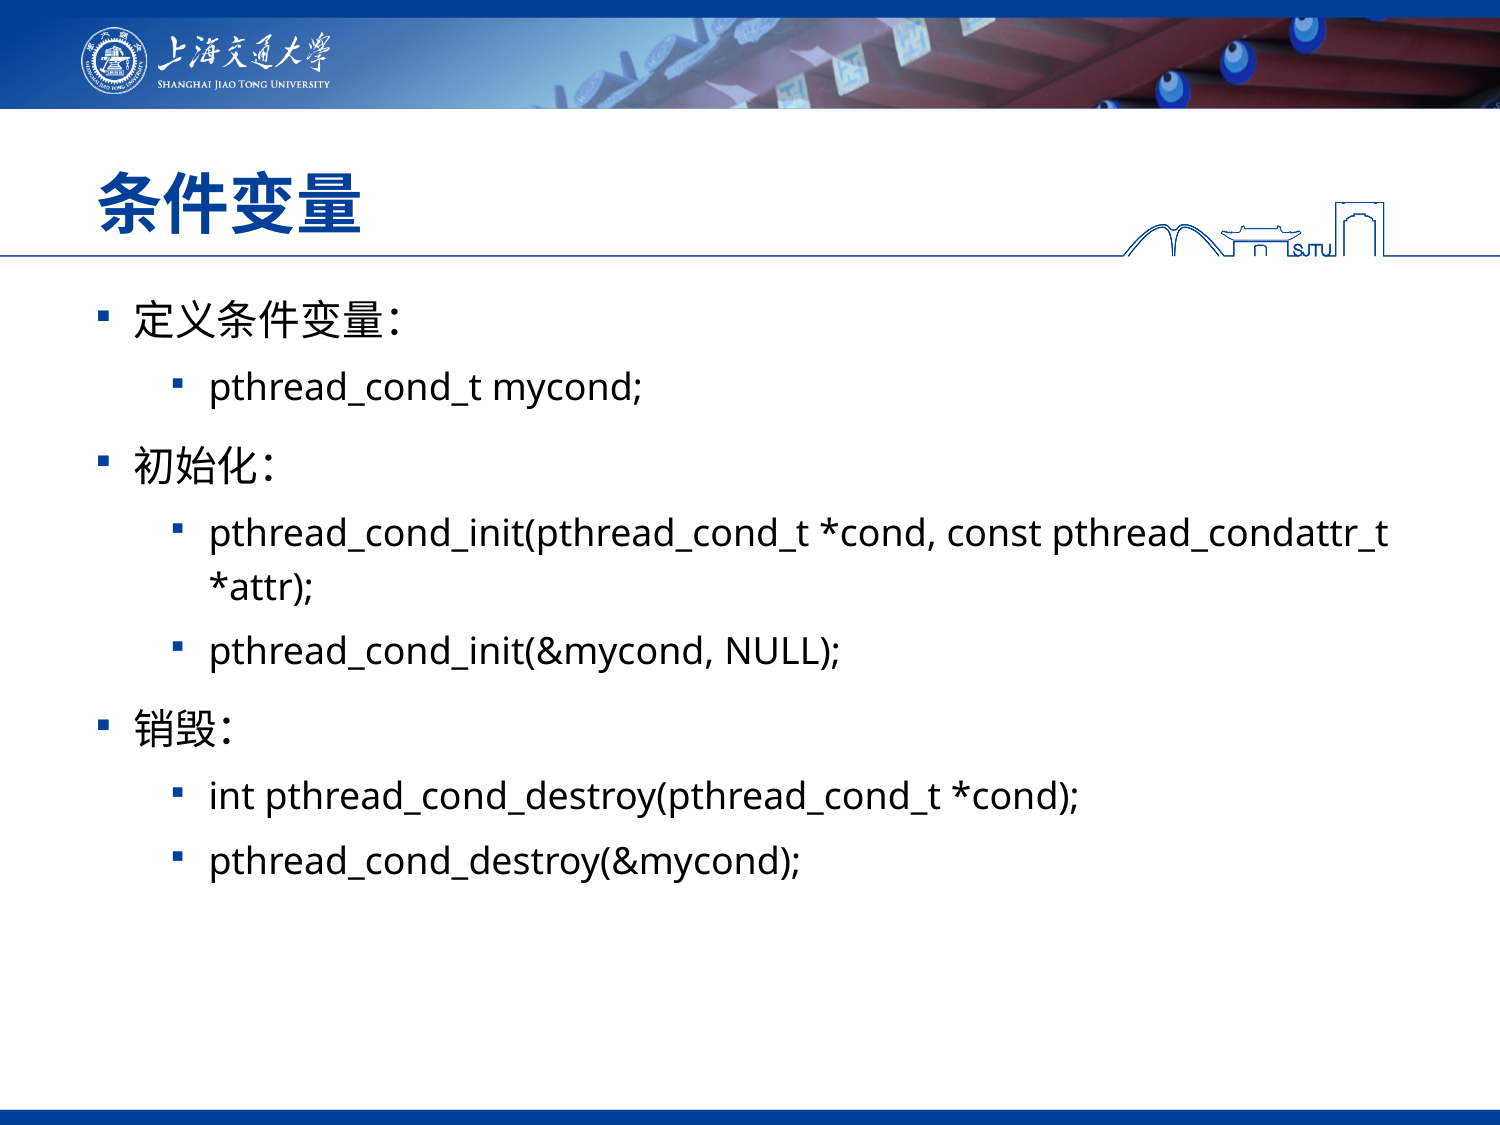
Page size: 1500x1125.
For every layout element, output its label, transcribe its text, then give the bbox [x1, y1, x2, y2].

list 定义条件变量： pthread_cond_t mycond; 初始化： pthread_cond_init(pthread_cond_t *cond, const pthread_condattr_t *attr); pthread_cond_init(&mycond, NULL); 销毁： int pthread_cond_destroy(pthread_cond_t *cond); pthread_cond_destroy(&mycond); [81, 276, 1455, 1084]
picture [0, 18, 1500, 109]
title 条件变量 [81, 159, 1455, 254]
